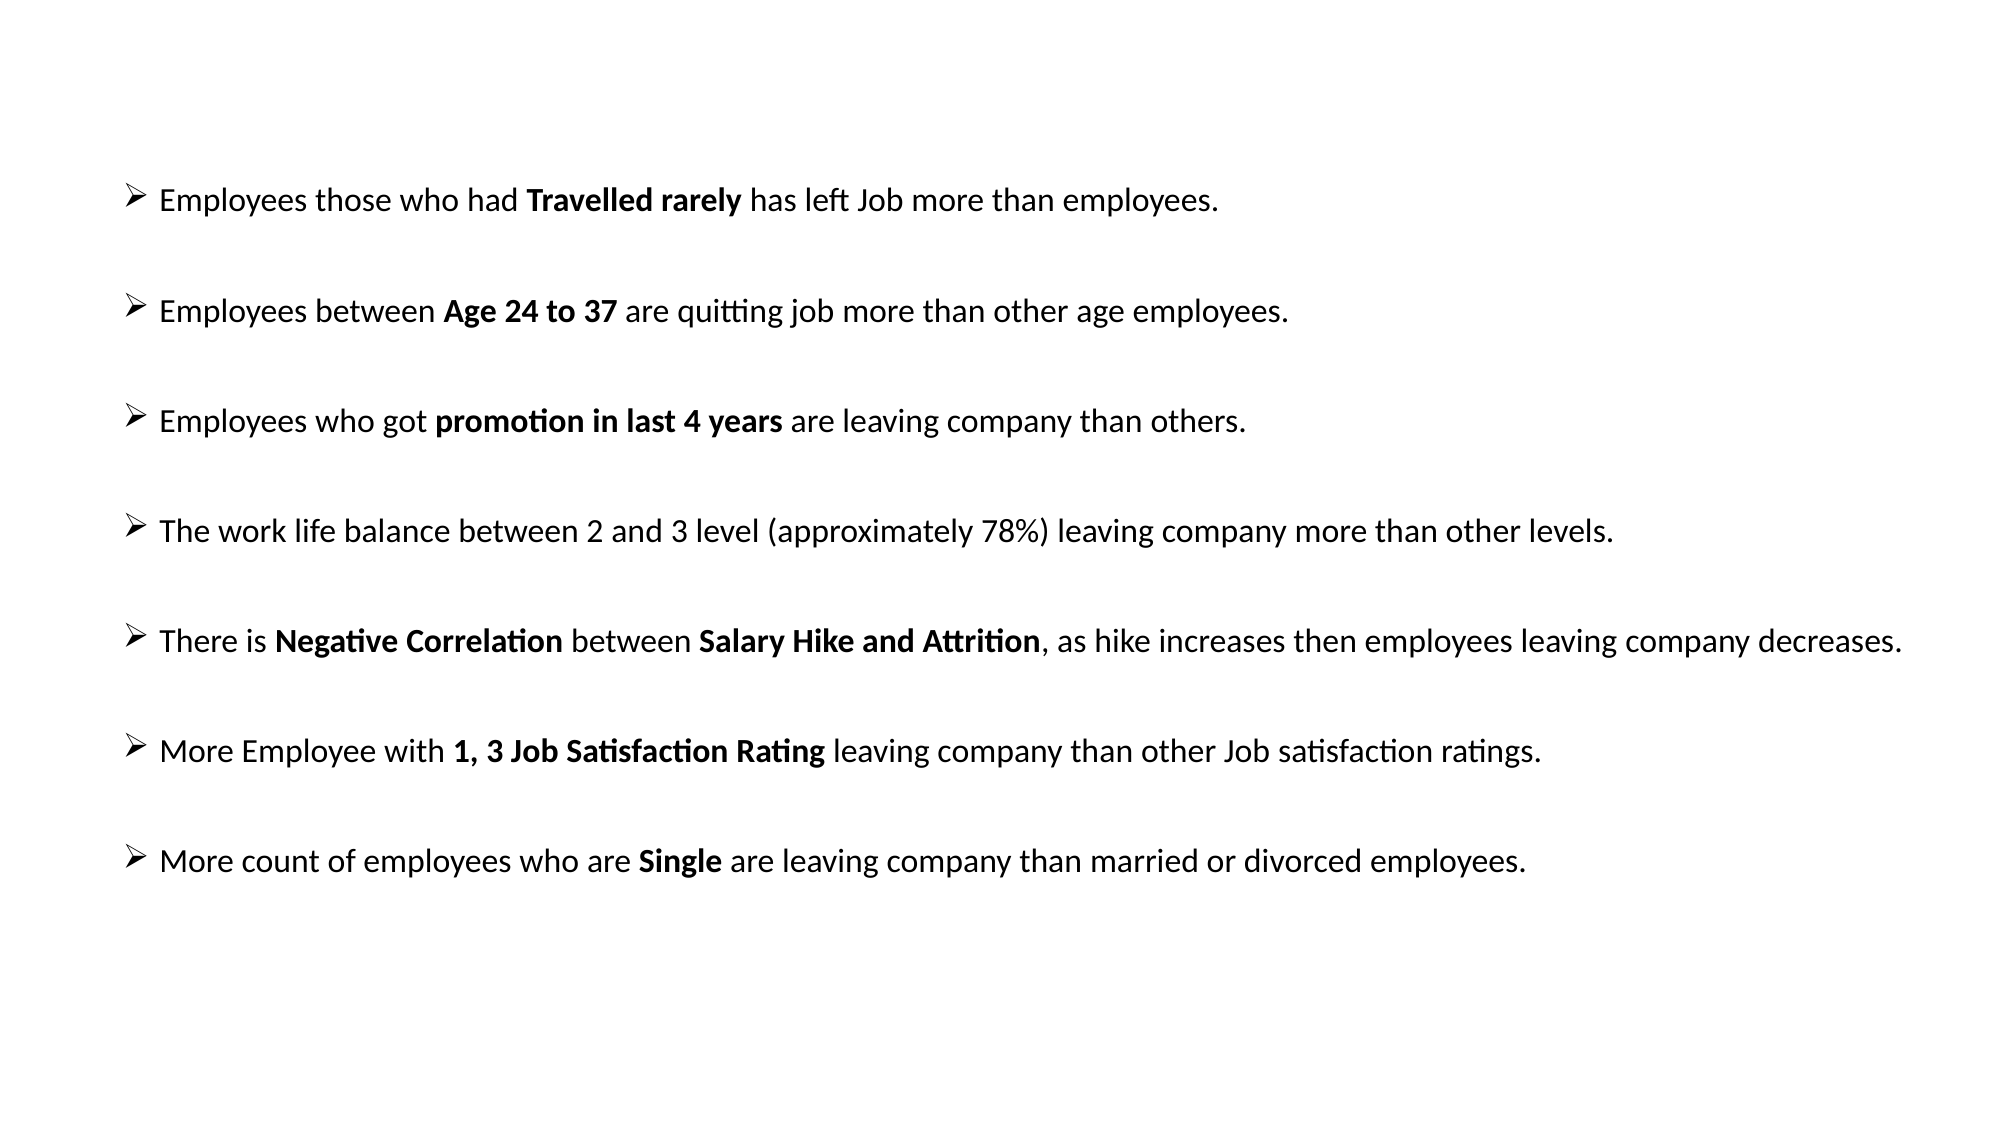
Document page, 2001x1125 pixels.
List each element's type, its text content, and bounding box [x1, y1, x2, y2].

list Employees those who had Travelled rarely has left Job more than employees. Employees between Age 24 to 37 are quitting job more than other age employees. Employees who got promotion in last 4 years are leaving company than others. The work life balance between 2 and 3 level (approximately 78%) leaving company more than other levels. There is Negative Correlation between Salary Hike and Attrition, as hike increases then employees leaving company decreases. More Employee with 1, 3 Job Satisfaction Rating leaving company than other Job satisfaction ratings. More count of employees who are Single are leaving company than married or divorced employees. [108, 175, 1970, 890]
